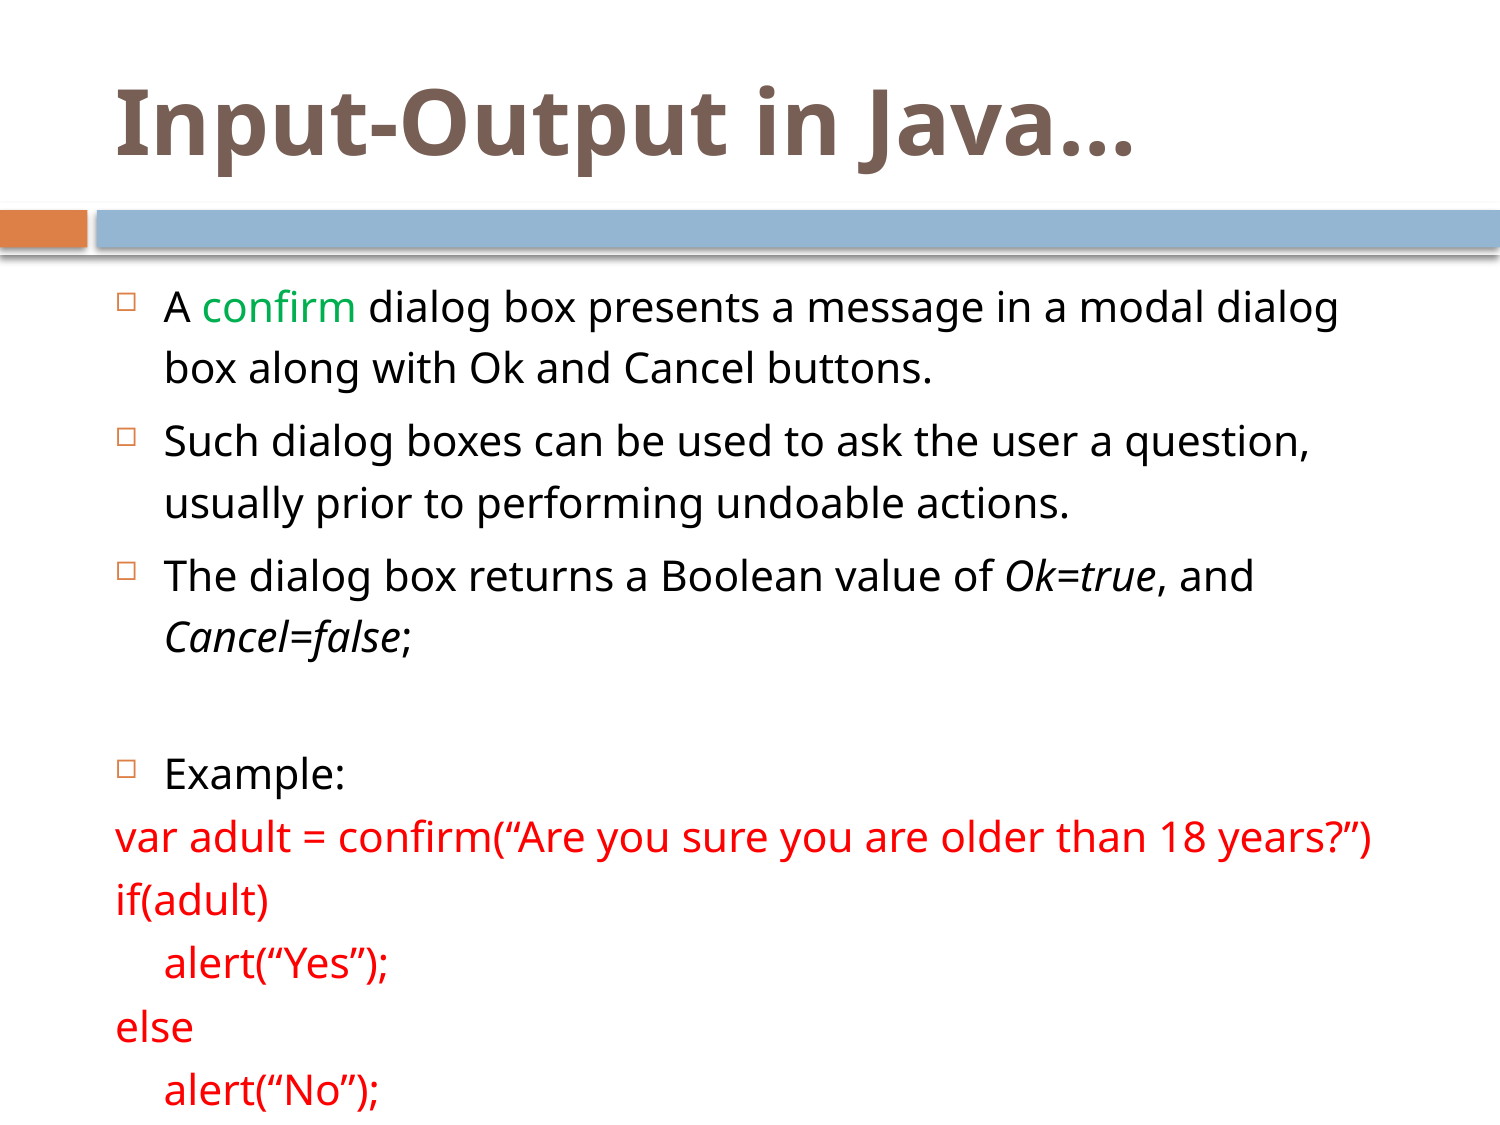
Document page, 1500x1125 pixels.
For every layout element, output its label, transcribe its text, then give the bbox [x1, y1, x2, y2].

title Input-Output in Java… [100, 37, 1438, 200]
list A confirm dialog box presents a message in a modal dialog box along with Ok and Cancel buttons. Such dialog boxes can be used to ask the user a question, usually prior to performing undoable actions. The dialog box returns a Boolean value of Ok=true, and Cancel=false; Example: var adult = confirm(“Are you sure you are older than 18 years?”) if(adult) alert(“Yes”); else alert(“No”); [100, 262, 1438, 1125]
